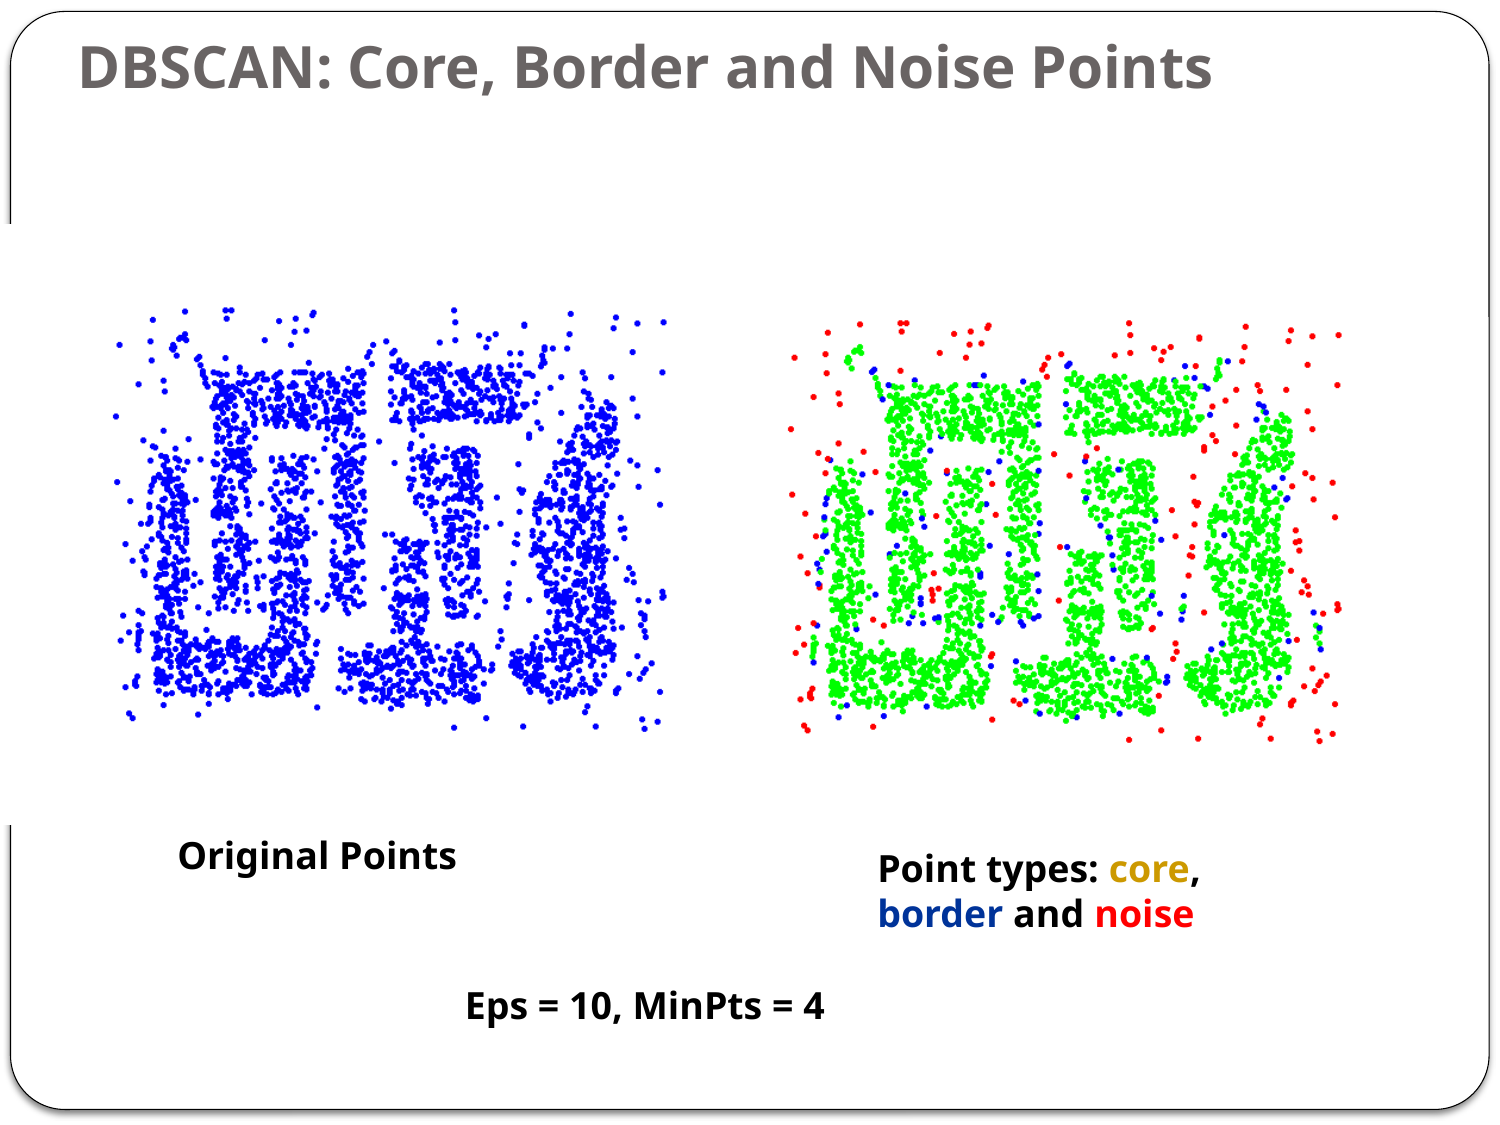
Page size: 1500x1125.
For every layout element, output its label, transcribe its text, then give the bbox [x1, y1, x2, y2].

title DBSCAN: Core, Border and Noise Points [62, 24, 1421, 116]
text_box Original Points [162, 833, 575, 885]
text_box Point types: core, border and noise [862, 846, 1275, 943]
text_box Eps = 10, MinPts = 4 [449, 974, 988, 1035]
picture [0, 224, 1475, 838]
